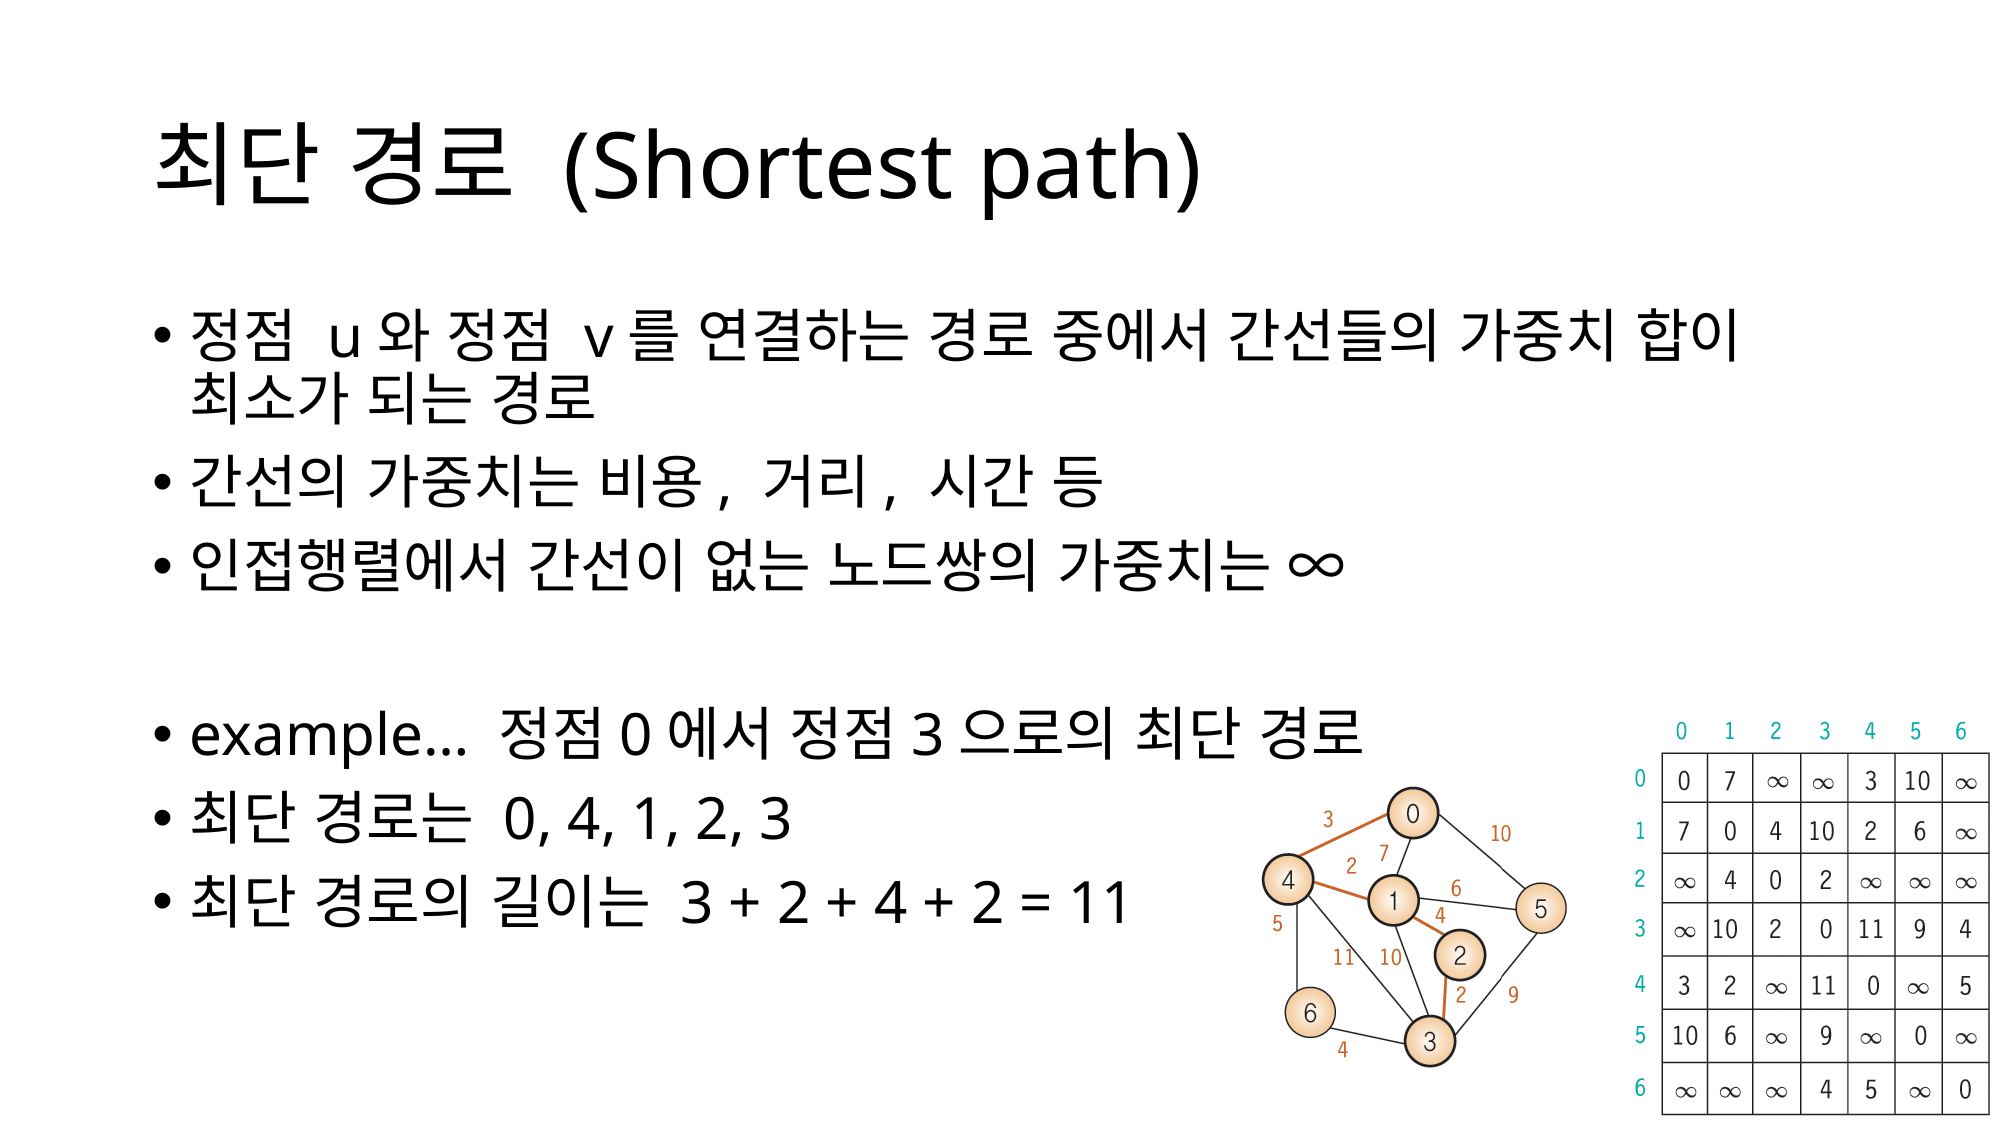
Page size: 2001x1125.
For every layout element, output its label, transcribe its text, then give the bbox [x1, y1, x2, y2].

list 정점 u와 정점 v를 연결하는 경로 중에서 간선들의 가중치 합이 최소가 되는 경로 간선의 가중치는 비용, 거리, 시간 등 인접행렬에서 간선이 없는 노드쌍의 가중치는 ∞ example… 정점0에서 정점3으로의 최단 경로 최단 경로는 0, 4, 1, 2, 3 최단 경로의 길이는 3 + 2 + 4 + 2 = 11 [137, 299, 1863, 1014]
picture [1252, 708, 2000, 1125]
title 최단 경로 (Shortest path) [137, 59, 1863, 278]
